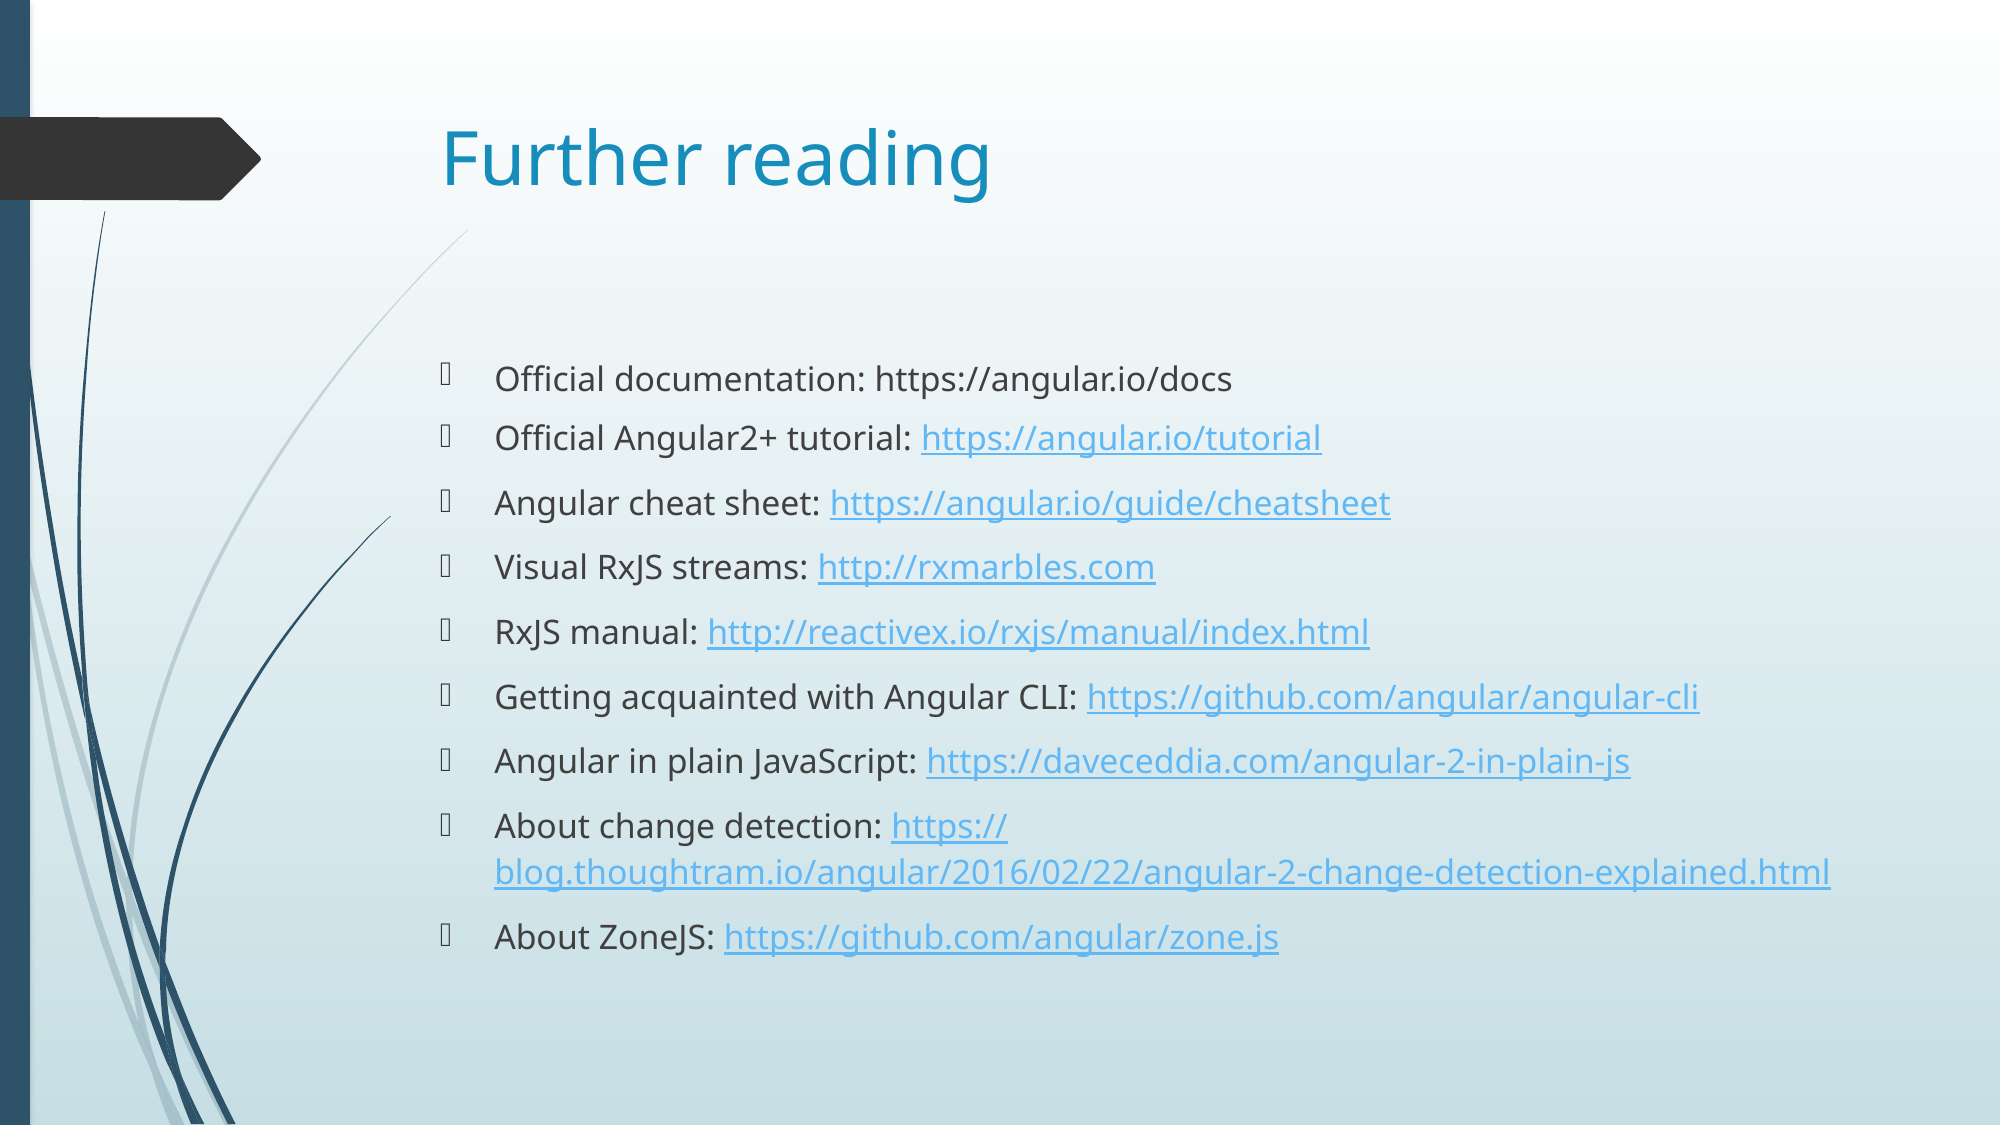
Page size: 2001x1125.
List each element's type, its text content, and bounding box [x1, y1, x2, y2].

title Further reading [425, 102, 1888, 313]
list Official documentation: https://angular.io/docs Official Angular2+ tutorial: https://angular.io/tutorial Angular cheat sheet: https://angular.io/guide/cheatsheet Visual RxJS streams: http://rxmarbles.com RxJS manual: http://reactivex.io/rxjs/manual/index.html Getting acquainted with Angular CLI: https://github.com/angular/angular-cli Angular in plain JavaScript: https://daveceddia.com/angular-2-in-plain-js About change detection: https://blog.thoughtram.io/angular/2016/02/22/angular-2-change-detection-explained.html About ZoneJS: https://github.com/angular/zone.js [424, 350, 1888, 970]
